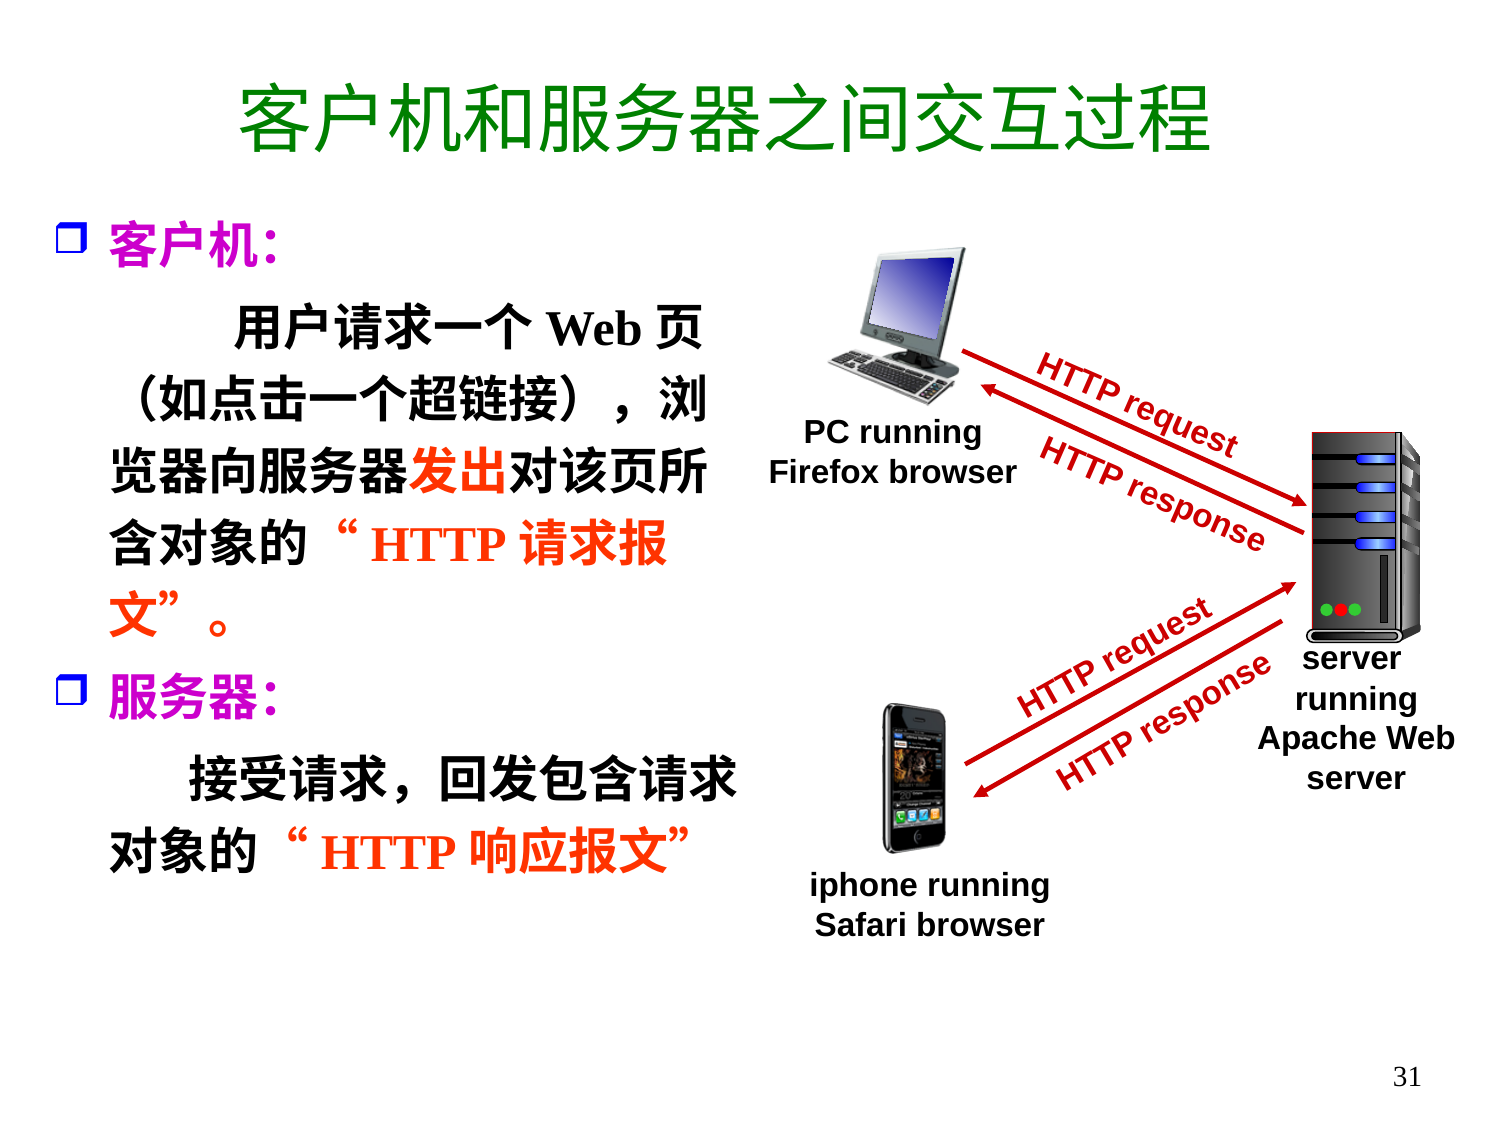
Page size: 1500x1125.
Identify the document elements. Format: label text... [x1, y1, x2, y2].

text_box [794, 240, 970, 419]
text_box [961, 424, 975, 506]
text_box server running Apache Web server [1242, 629, 1471, 804]
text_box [980, 384, 1305, 534]
slide_number 31 [1362, 1050, 1438, 1125]
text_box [965, 634, 1290, 784]
title （3）权威域名服务器 [961, 350, 980, 506]
list 客户机： 用户请求一个Web页（如点击一个超链接），浏览器向服务器发出对该页所含对象的“HTTP请求报文”。 服务器： 接受请求，回发包含请求对象的“HTTP响应报文” [37, 193, 761, 1007]
text_box PC running Firefox browser [753, 402, 956, 498]
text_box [1306, 431, 1422, 643]
text_box iphone running Safari browser [794, 855, 1066, 951]
title 客户机和服务器之间交互过程 [87, 39, 1363, 194]
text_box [976, 350, 1308, 386]
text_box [958, 595, 1304, 751]
picture [882, 702, 946, 854]
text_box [1304, 643, 1421, 647]
